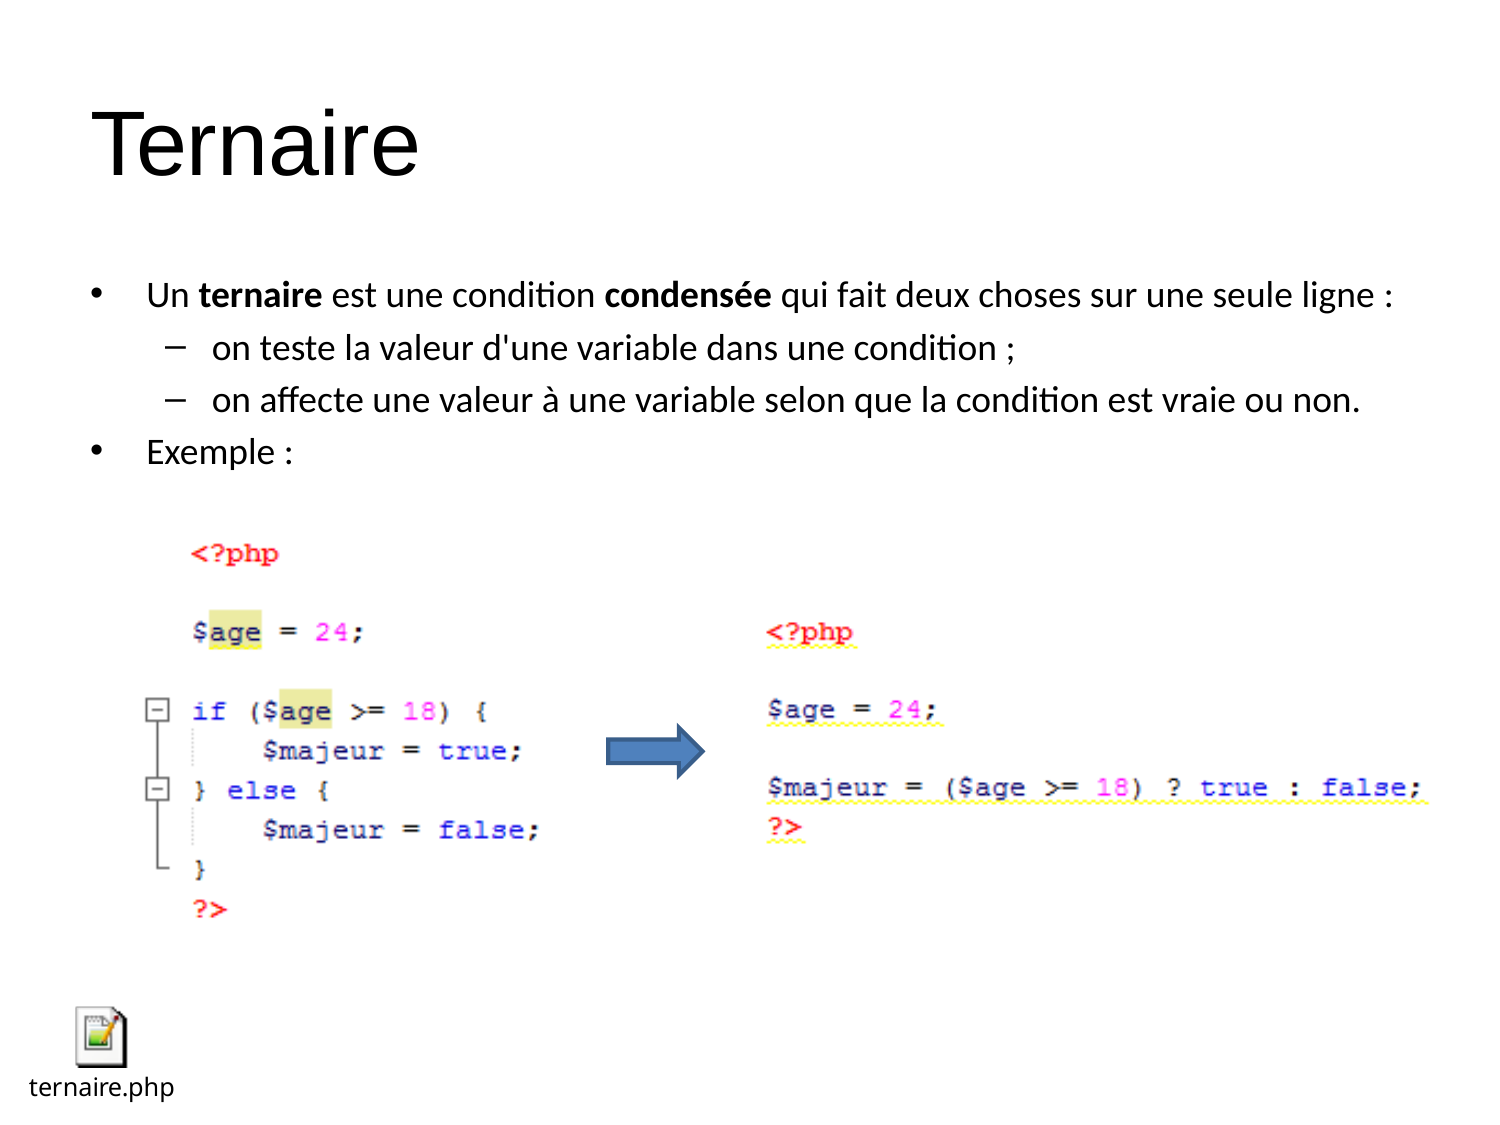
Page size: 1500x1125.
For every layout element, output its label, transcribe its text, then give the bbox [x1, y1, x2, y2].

text_box [608, 727, 703, 775]
list Un ternaire est une condition condensée qui fait deux choses sur une seule ligne : on teste la valeur d'une variable dans une condition ; on affecte une valeur à une variable selon que la condition est vraie ou non. Exemple : [75, 262, 1425, 1005]
title Ternaire [75, 45, 1425, 233]
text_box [17, 999, 187, 1113]
picture [135, 538, 550, 940]
picture [749, 608, 1438, 847]
